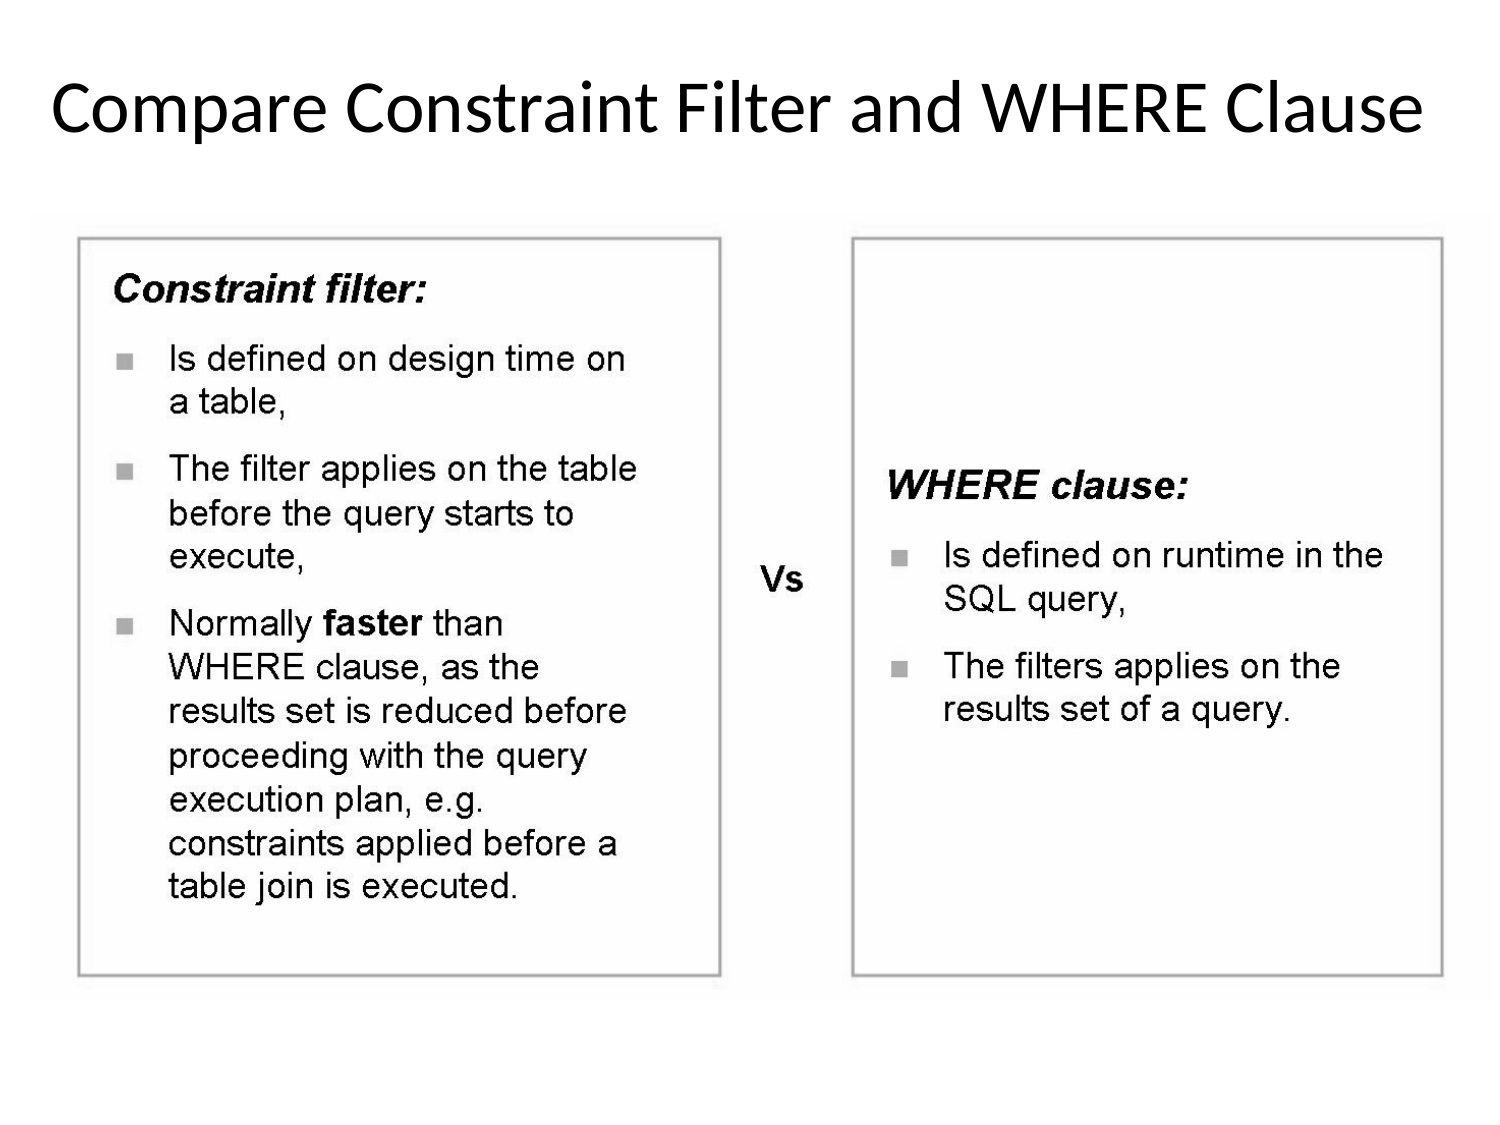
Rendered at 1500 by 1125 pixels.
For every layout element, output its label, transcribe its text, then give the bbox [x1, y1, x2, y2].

picture [28, 212, 1495, 1001]
title Compare Constraint Filter and WHERE Clause [28, 50, 1448, 155]
